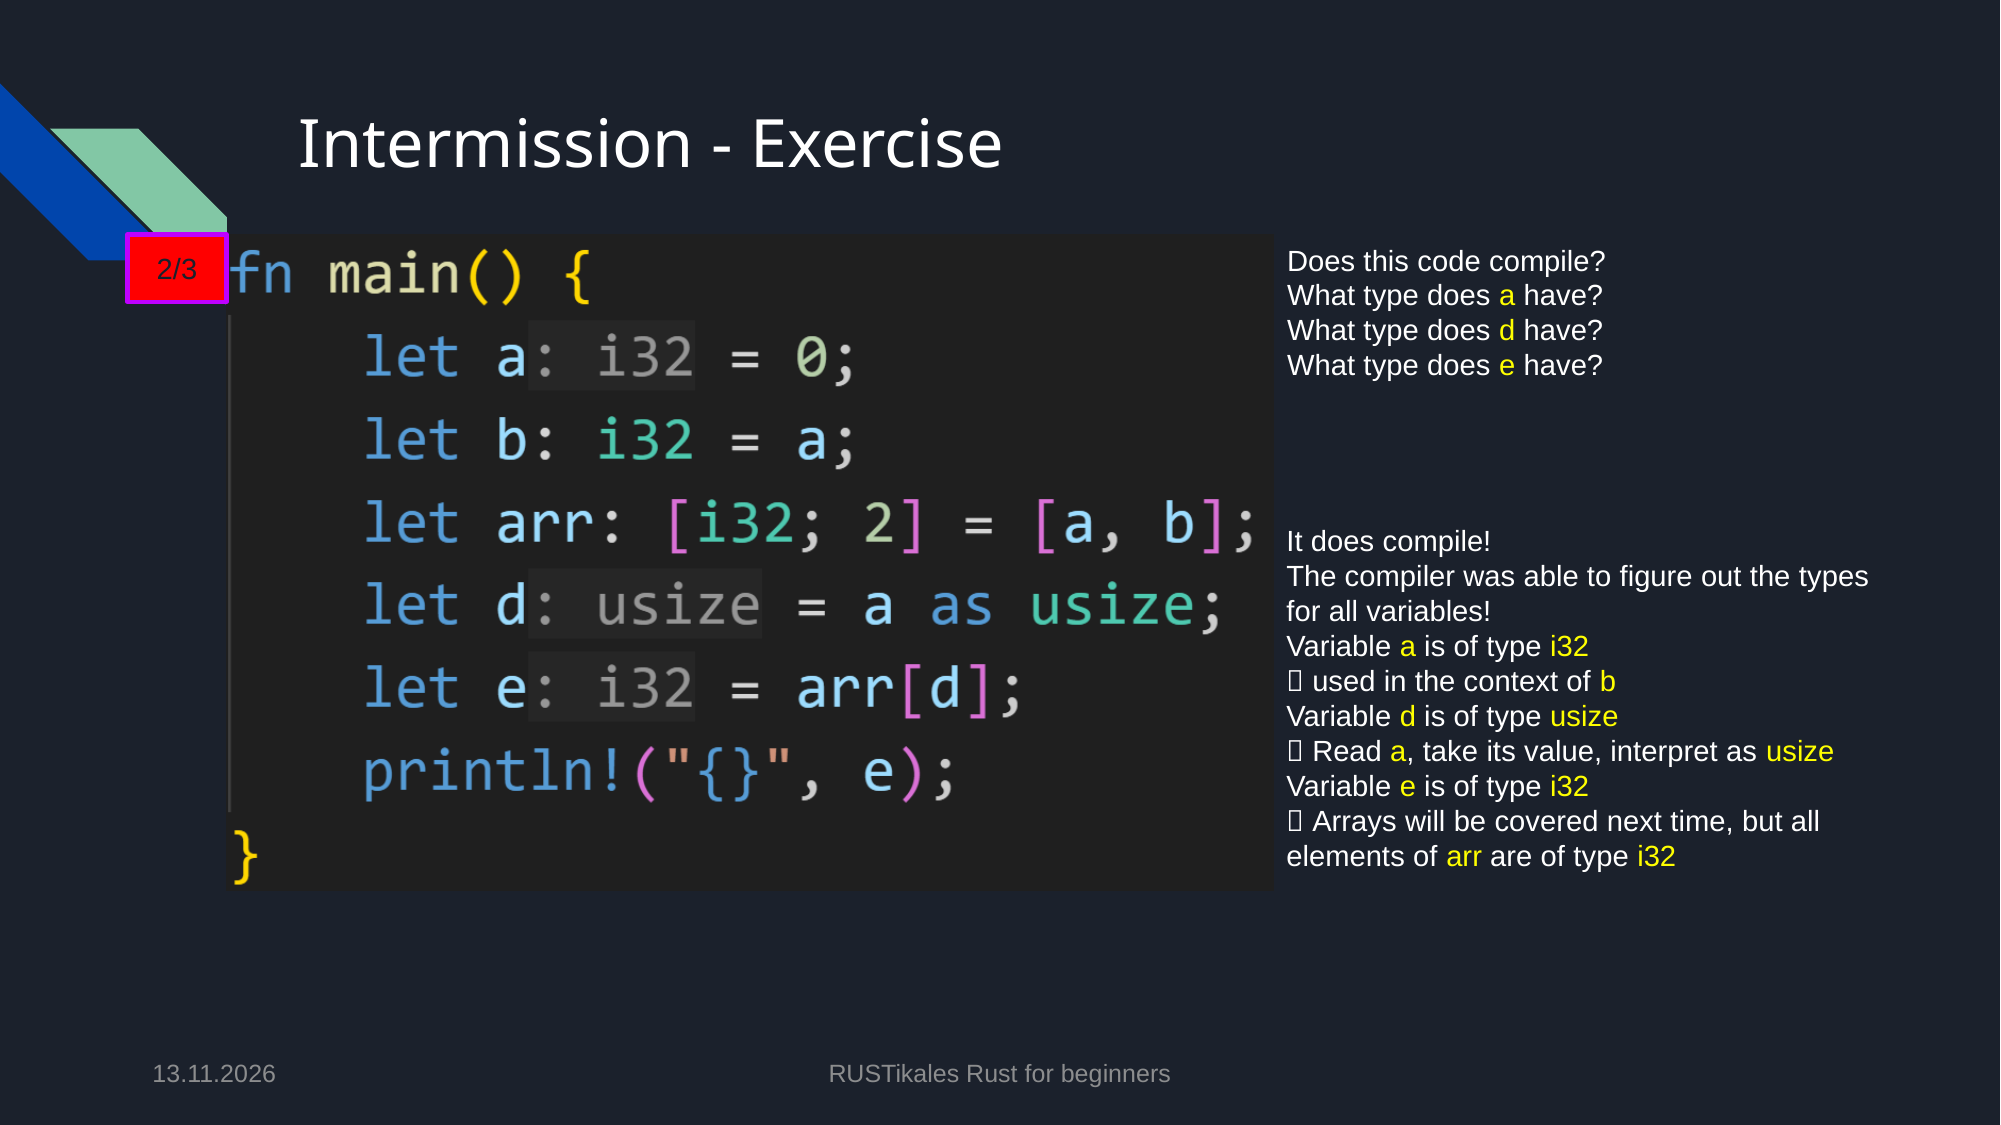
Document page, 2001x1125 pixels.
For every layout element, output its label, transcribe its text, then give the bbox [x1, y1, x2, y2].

picture [226, 234, 1275, 891]
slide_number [137, 1042, 588, 1103]
text_box 2/3 [125, 232, 227, 304]
text_box Does this code compile? What type does a have? What type does d have? What type does e have? [1276, 234, 1622, 389]
text_box It does compile! The compiler was able to figure out the types for all variables! Variable a is of type i32  used in the context of b Variable d is of type usize  Read a, take its value, interpret as usize Variable e is of type i32  Arrays will be covered next time, but all elements of arr are of type i32 [1279, 515, 1897, 880]
title Intermission - Exercise [283, 86, 1824, 287]
footer RUSTikales Rust for beginners [662, 1042, 1338, 1103]
